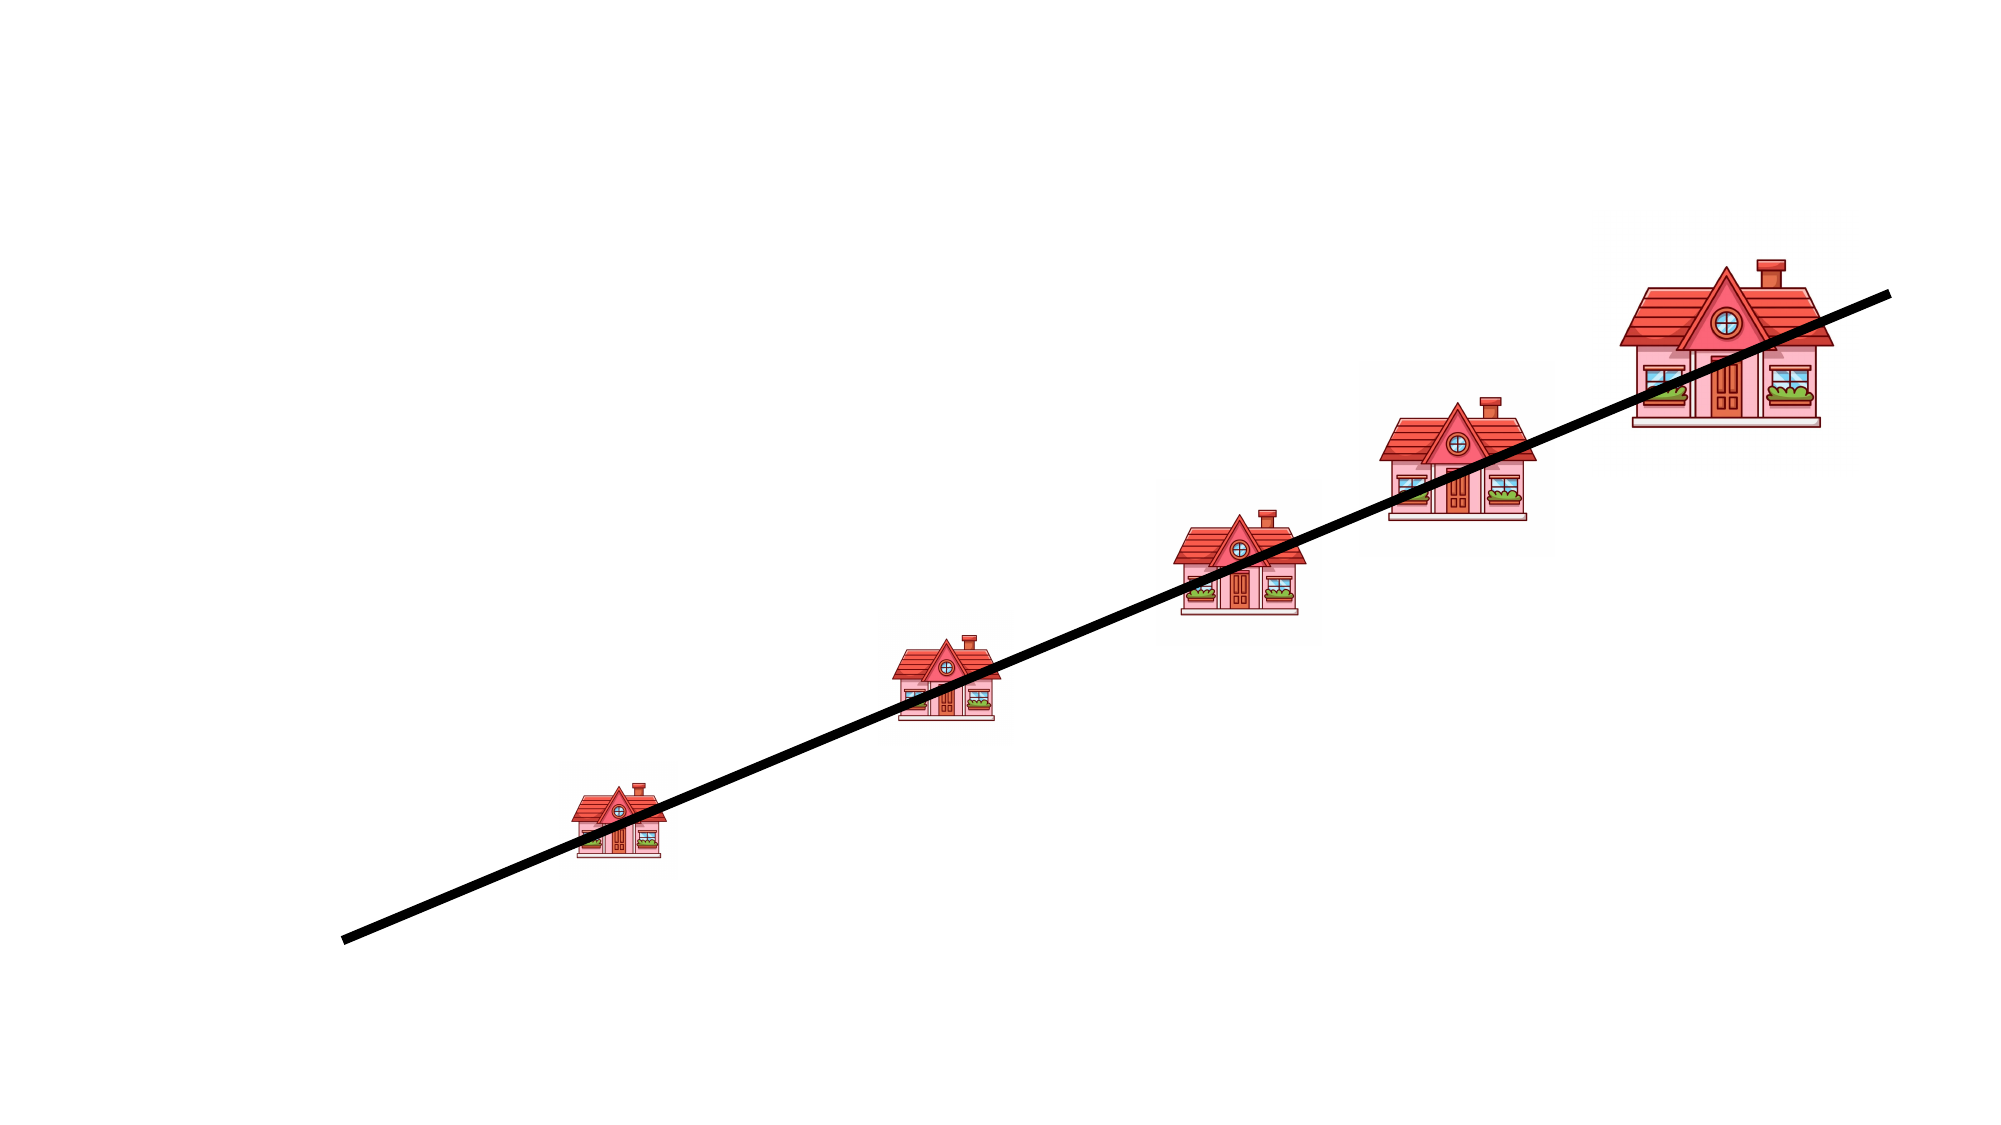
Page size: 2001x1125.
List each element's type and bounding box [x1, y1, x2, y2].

text_box [342, 210, 1891, 942]
